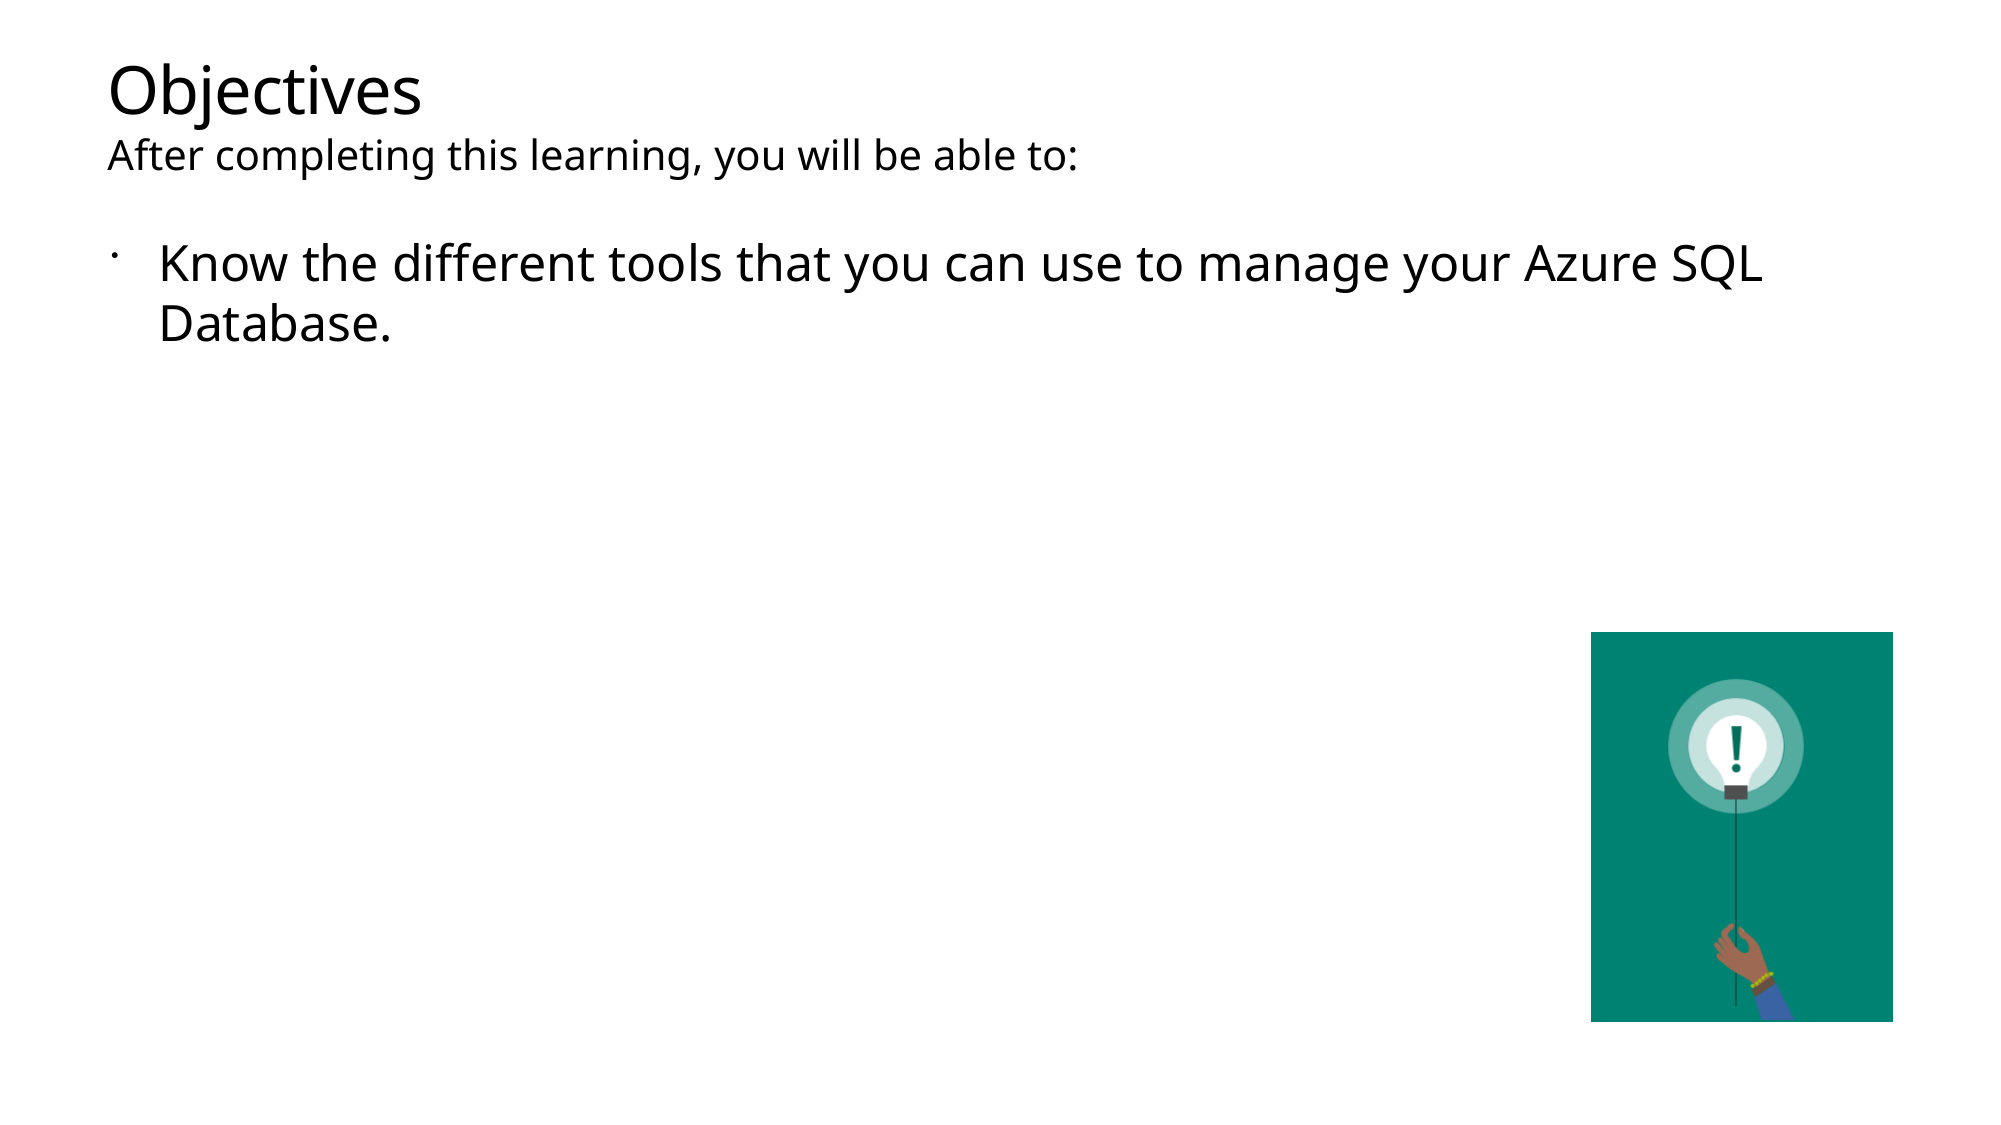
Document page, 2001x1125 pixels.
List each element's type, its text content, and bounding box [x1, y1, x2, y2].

title Objectives [107, 52, 1893, 128]
list Know the different tools that you can use to manage your Azure SQL Database. [107, 230, 1893, 1022]
picture [1591, 632, 1893, 1022]
subtitle After completing this learning, you will be able to: [107, 128, 1893, 205]
